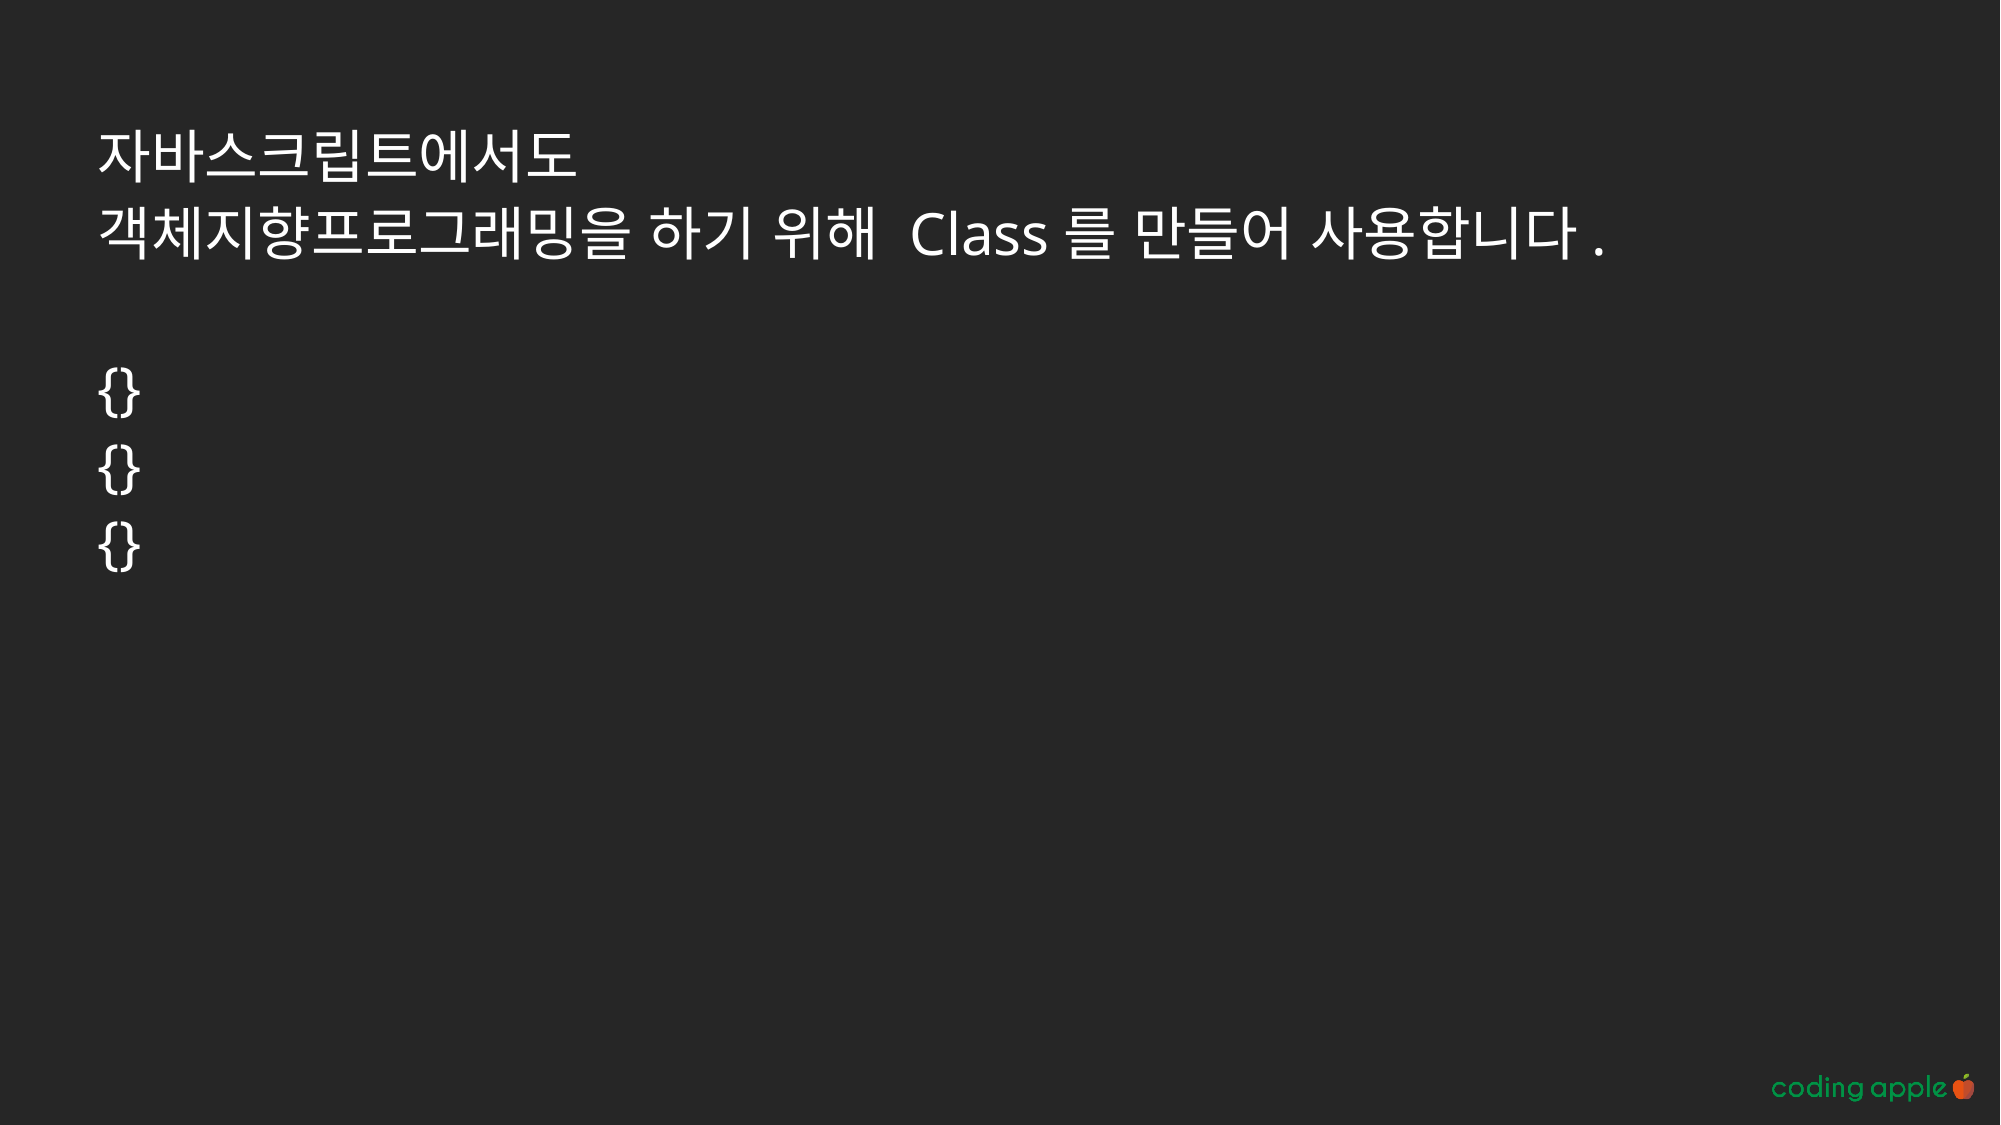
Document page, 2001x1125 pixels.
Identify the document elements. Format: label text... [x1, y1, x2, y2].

text_box 자바스크립트에서도 객체지향프로그래밍을 하기 위해 Class를 만들어 사용합니다. {} {} {} [82, 105, 1942, 660]
picture [1768, 1069, 1976, 1107]
